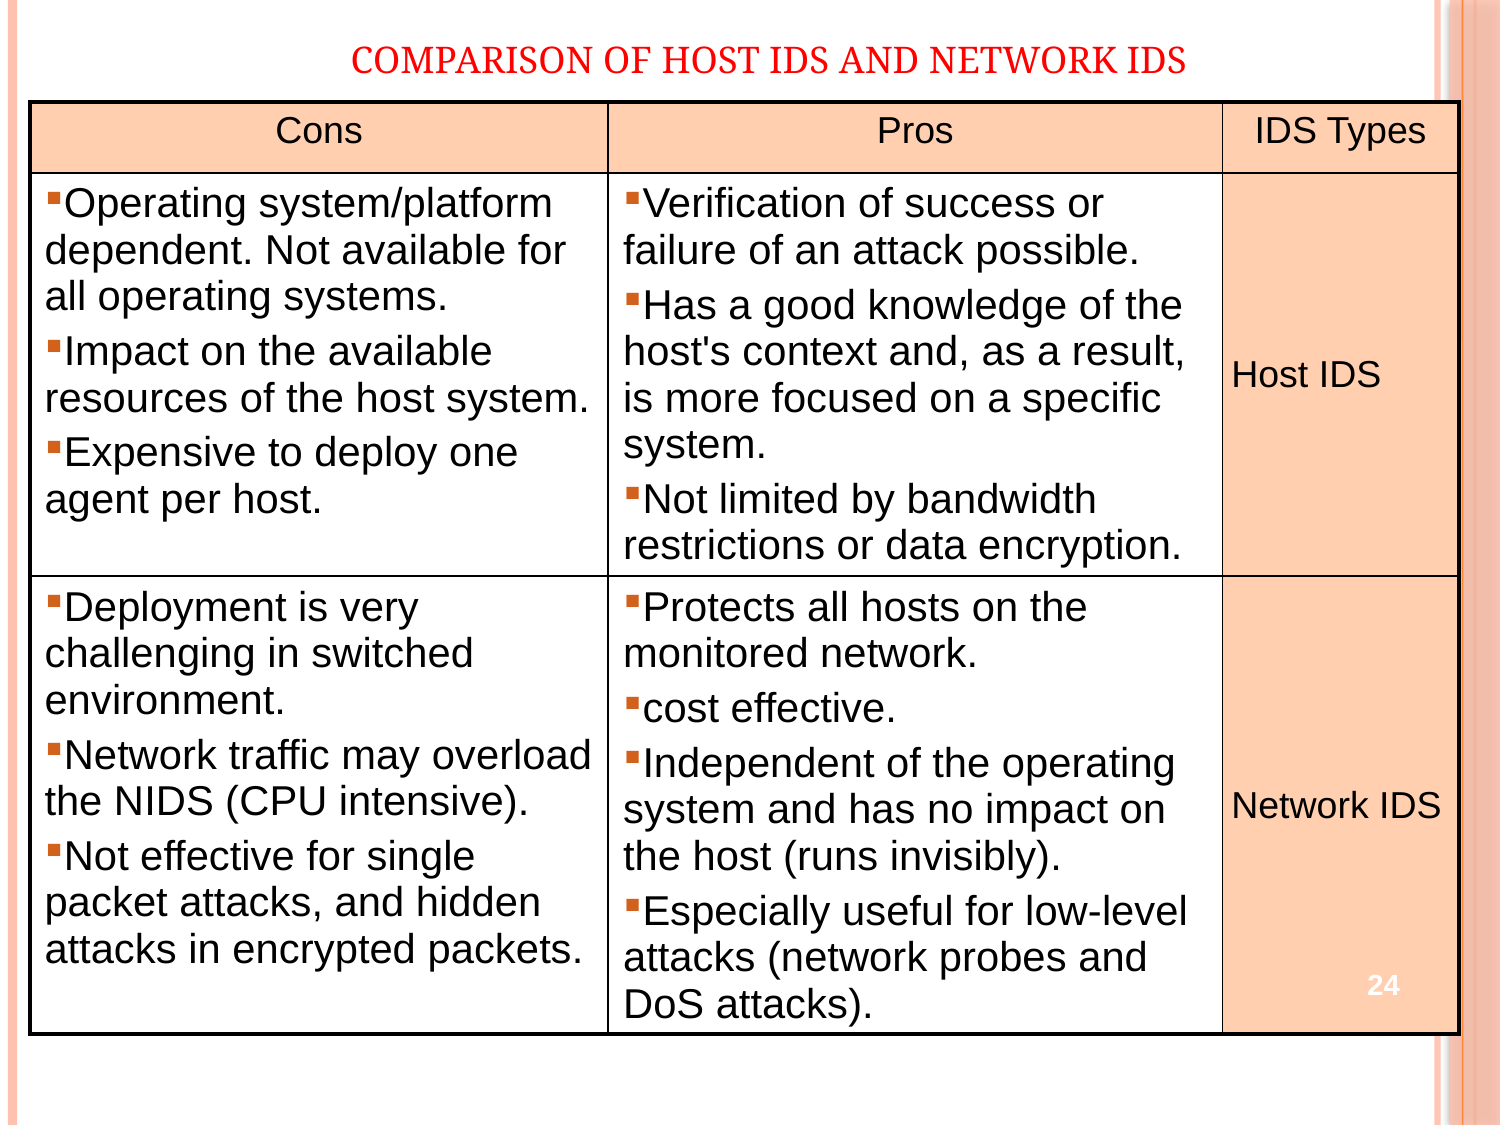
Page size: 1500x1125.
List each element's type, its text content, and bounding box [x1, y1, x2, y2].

table_header Cons [32, 104, 607, 172]
title Comparison of Host IDS and Network IDS [75, 19, 1451, 91]
table_cell Operating system/platform dependent. Not available for all operating systems. Impact on the available resources of the host system. Expensive to deploy one agent per host. [32, 174, 607, 575]
table_cell Network IDS [1223, 577, 1457, 1032]
table_cell Deployment is very challenging in switched environment. Network traffic may overload the NIDS (CPU intensive). Not effective for single packet attacks, and hidden attacks in encrypted packets. [32, 577, 607, 1032]
table_header IDS Types [1223, 104, 1457, 172]
table_cell Protects all hosts on the monitored network. cost effective. Independent of the operating system and has no impact on the host (runs invisibly). Especially useful for low-level attacks (network probes and DoS attacks). [609, 577, 1222, 1032]
table_cell Host IDS [1223, 174, 1457, 575]
slide_number 24 [1333, 940, 1434, 1027]
table_header Pros [609, 104, 1222, 172]
table_cell Verification of success or failure of an attack possible. Has a good knowledge of the host's context and, as a result, is more focused on a specific system. Not limited by bandwidth restrictions or data encryption. [609, 174, 1222, 575]
